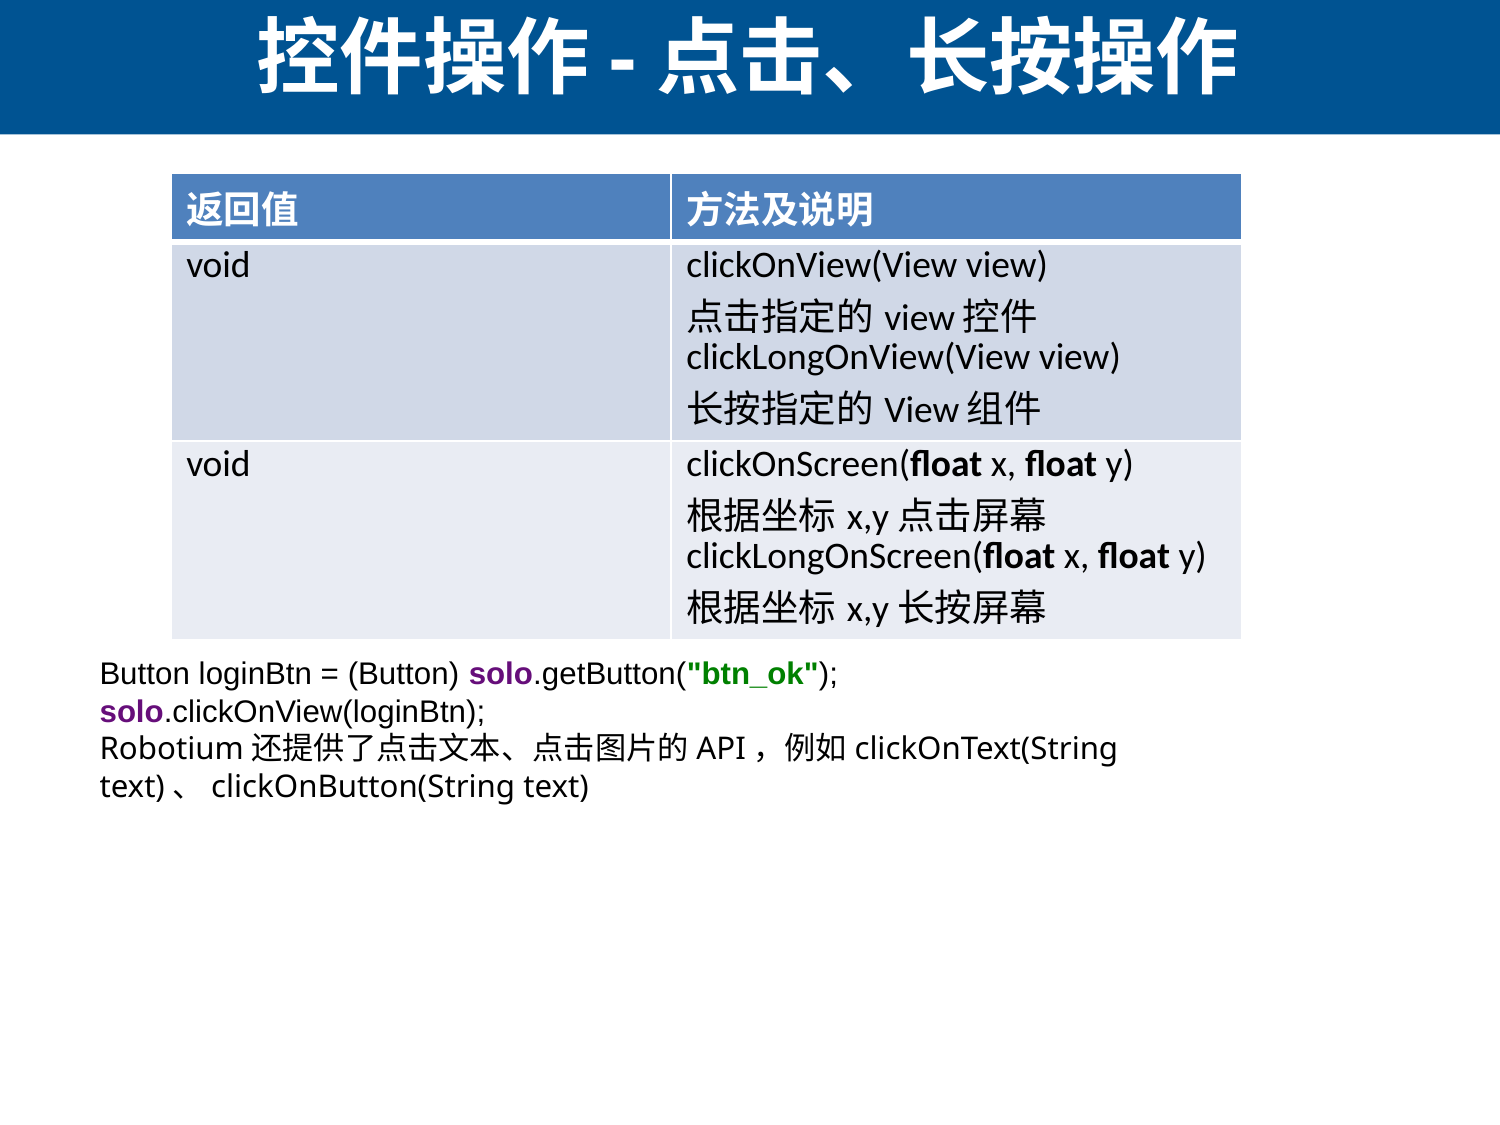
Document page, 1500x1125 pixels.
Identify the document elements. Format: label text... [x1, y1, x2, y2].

title 控件操作-点击、长按操作 [0, 0, 1500, 135]
table_cell void [172, 245, 670, 440]
table_cell void [172, 442, 670, 639]
table_cell clickOnScreen(float x, float y) 根据坐标x,y点击屏幕 clickLongOnScreen(float x, float y) 根据坐标x,y长按屏幕 [672, 442, 1241, 639]
text_box Button loginBtn = (Button) solo.getButton("btn_ok"); solo.clickOnView(loginBtn); Robotium还提供了点击文本、点击图片的API，例如clickOnText(String text)、clickOnButton(String text) [84, 646, 1408, 811]
table_header 方法及说明 [672, 174, 1241, 239]
table_header 返回值 [172, 174, 670, 239]
table_cell clickOnView(View view) 点击指定的view控件 clickLongOnView(View view) 长按指定的View组件 [672, 245, 1241, 440]
